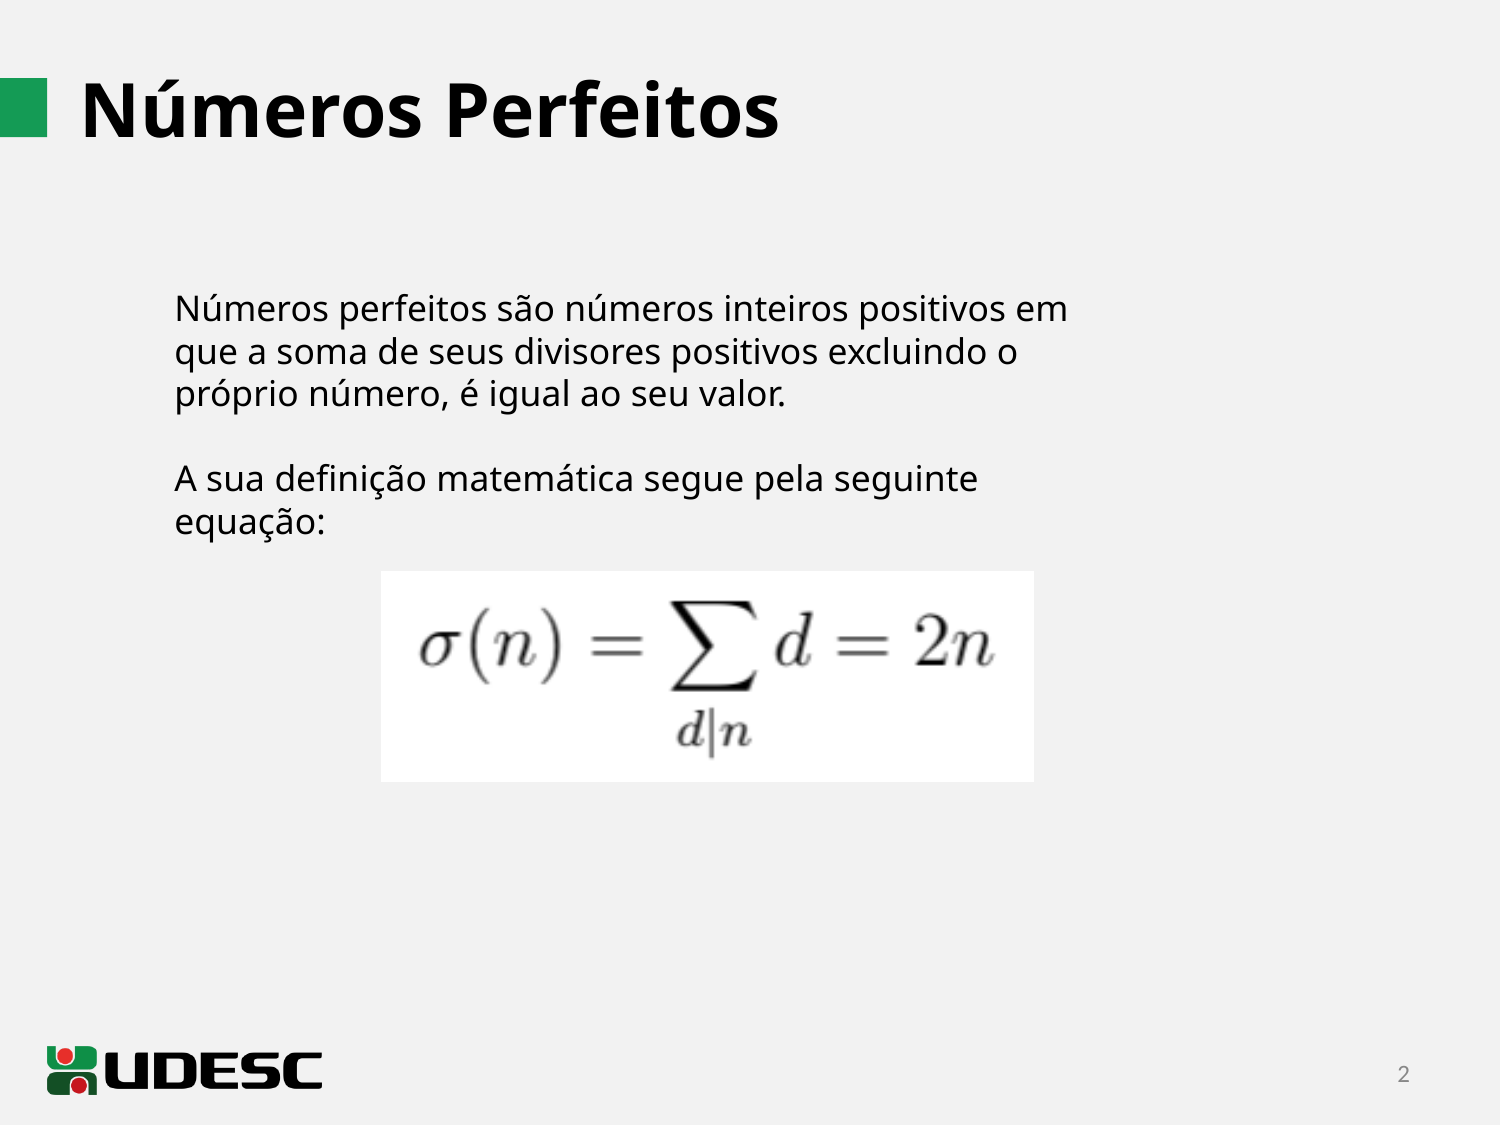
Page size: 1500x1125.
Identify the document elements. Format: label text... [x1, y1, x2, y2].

text_box Números perfeitos são números inteiros positivos em que a soma de seus divisores positivos excluindo o próprio número, é igual ao seu valor. A sua definição matemática segue pela seguinte equação: [159, 278, 1128, 592]
text_box [0, 78, 48, 138]
slide_number ‹#› [1074, 1042, 1425, 1103]
picture [46, 1046, 322, 1095]
text_box Números Perfeitos [64, 54, 1081, 160]
picture [381, 571, 1034, 783]
